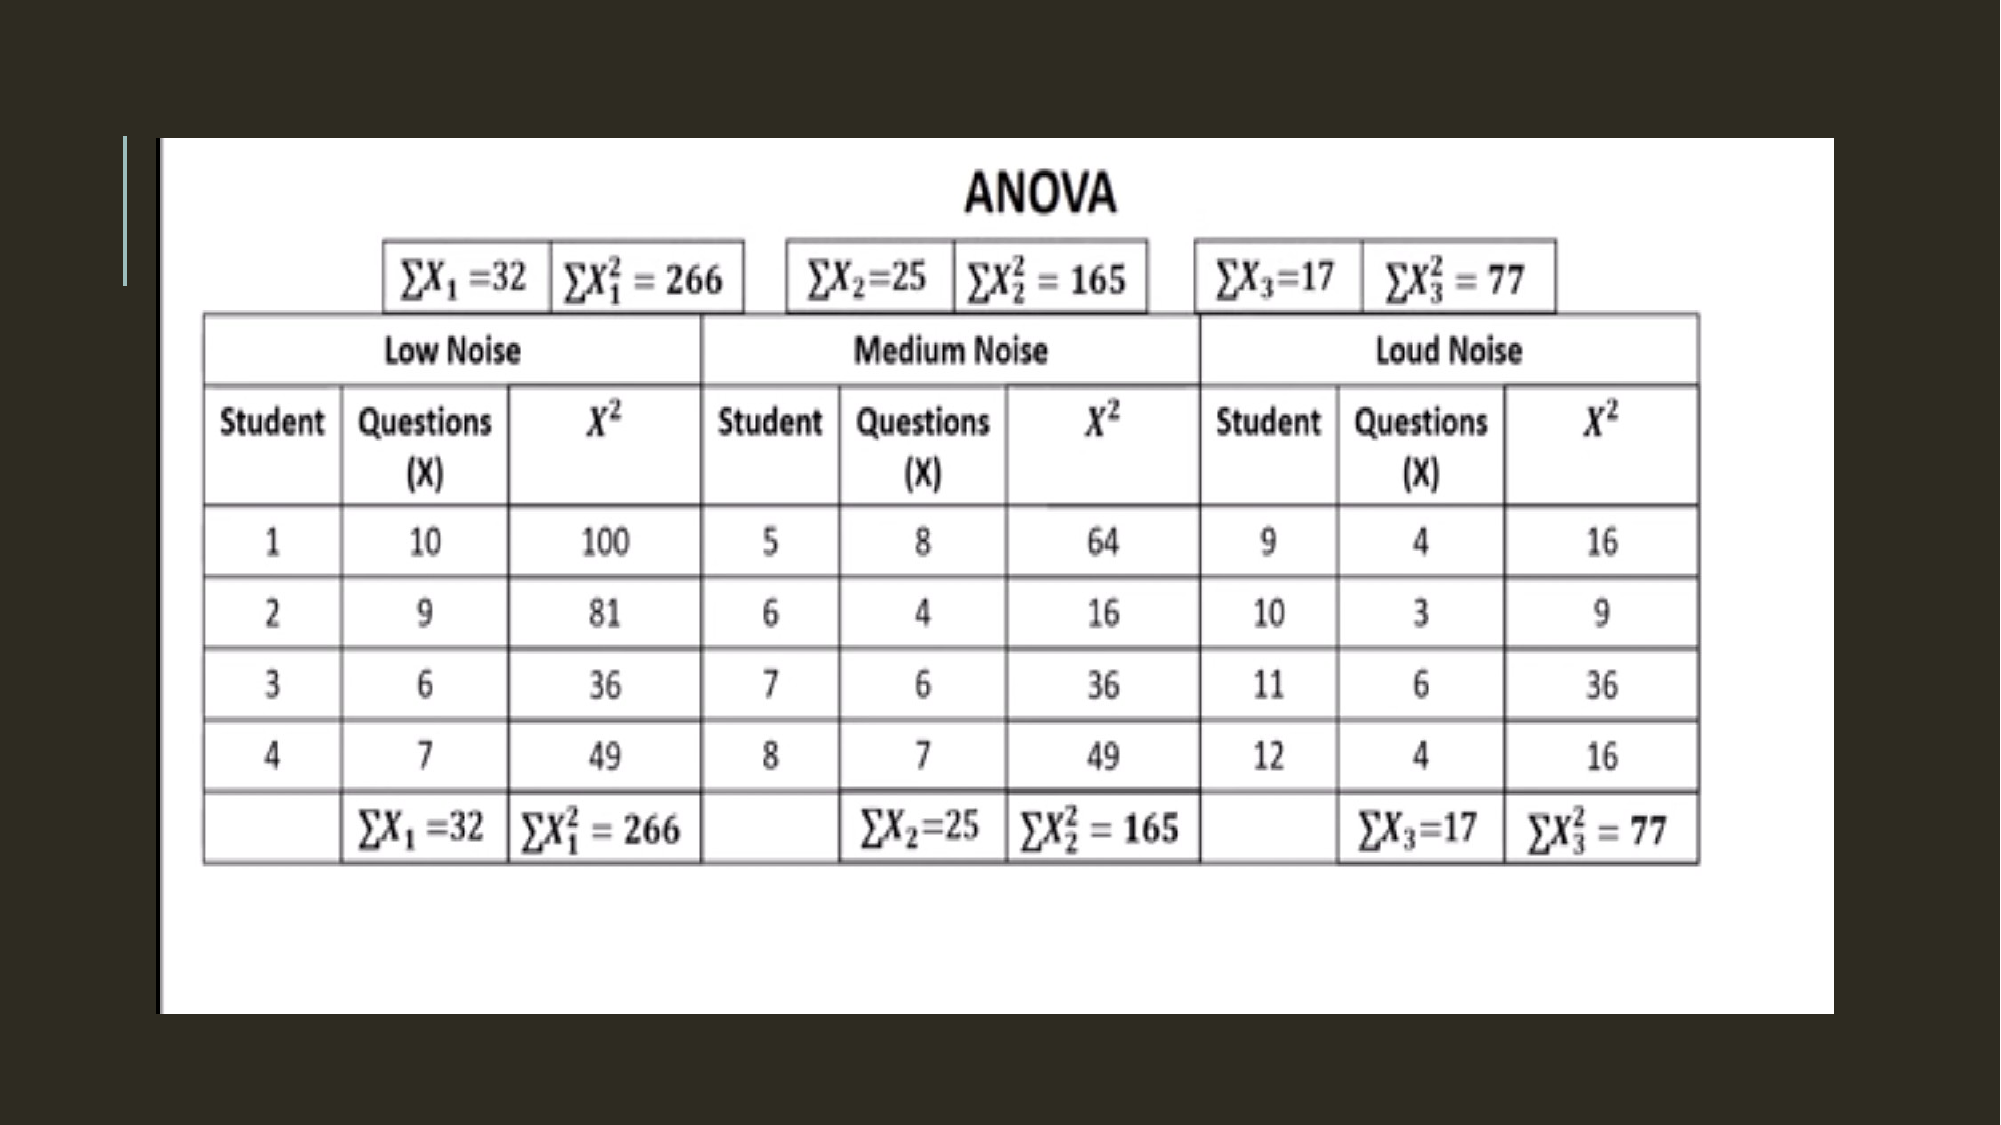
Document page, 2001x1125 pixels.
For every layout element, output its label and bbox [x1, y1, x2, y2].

list [156, 138, 1834, 1014]
